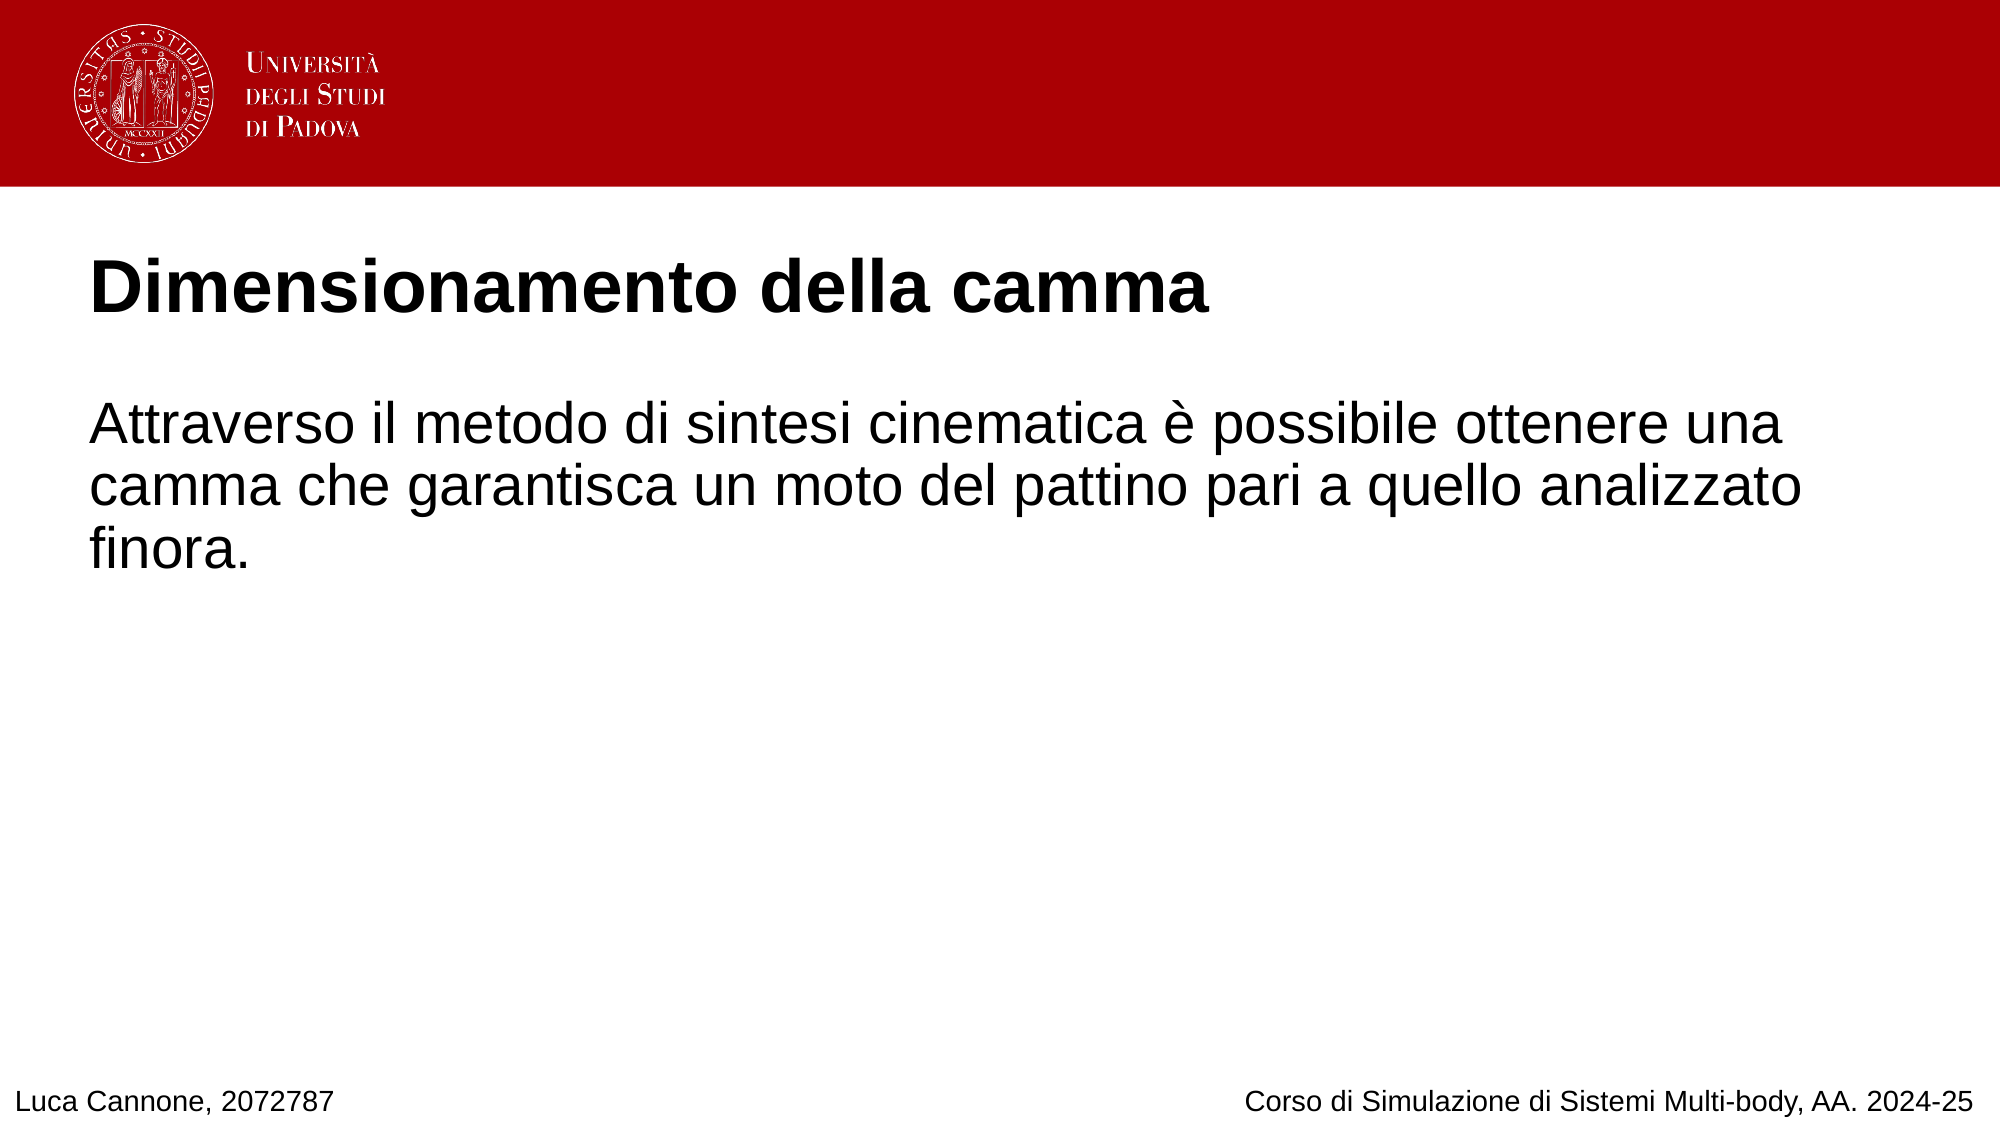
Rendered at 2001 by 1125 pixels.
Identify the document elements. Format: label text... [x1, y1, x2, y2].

text_box Attraverso il metodo di sintesi cinematica è possibile ottenere una camma che garantisca un moto del pattino pari a quello analizzato finora. [74, 385, 1926, 992]
picture [74, 24, 385, 163]
title Dimensionamento della camma [74, 190, 1712, 385]
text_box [0, 1074, 2000, 1125]
